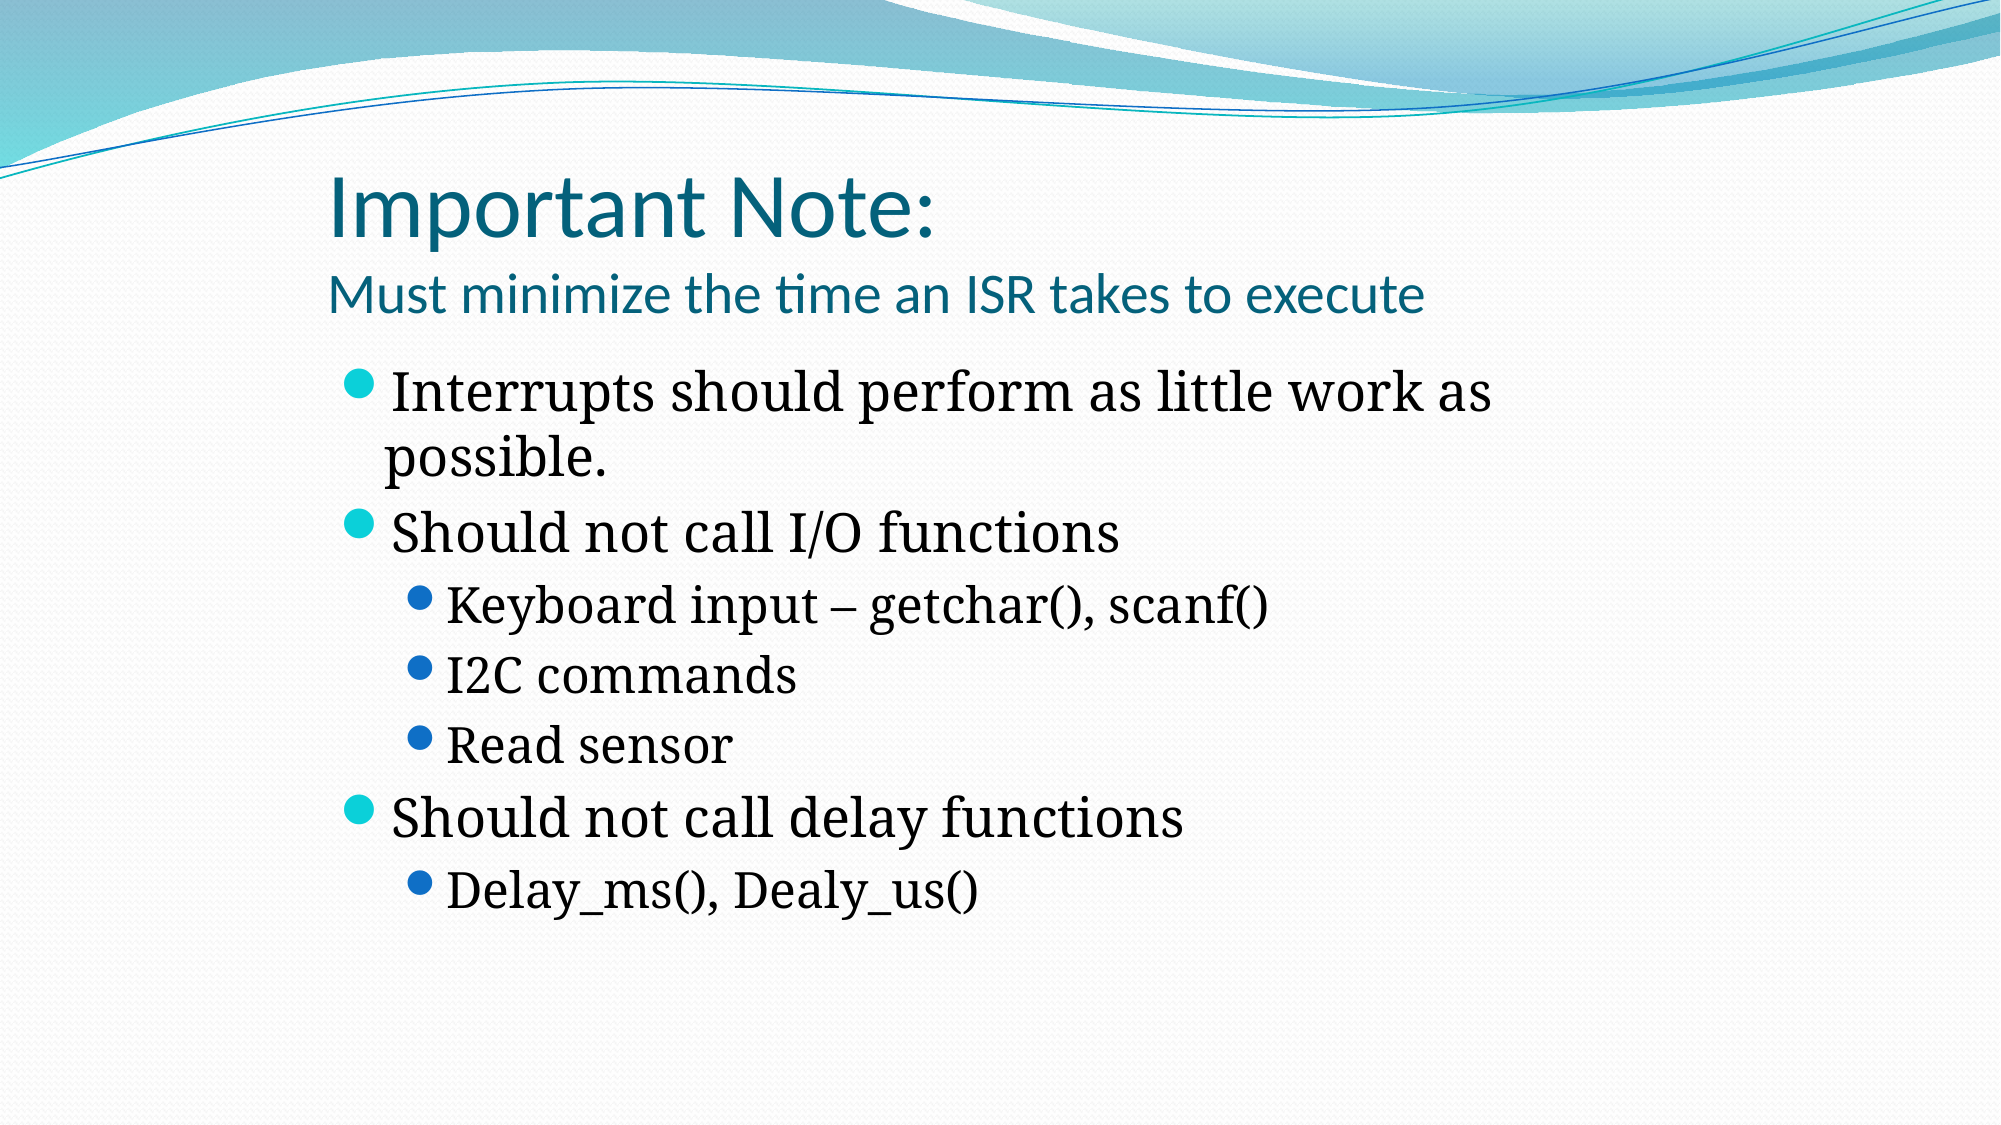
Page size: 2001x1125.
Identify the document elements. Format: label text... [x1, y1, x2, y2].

list Interrupts should perform as little work as possible. Should not call I/O functions Keyboard input – getchar(), scanf() I2C commands Read sensor Should not call delay functions Delay_ms(), Dealy_us() [324, 350, 1675, 970]
title Important Note: Must minimize the time an ISR takes to execute [327, 137, 1678, 325]
